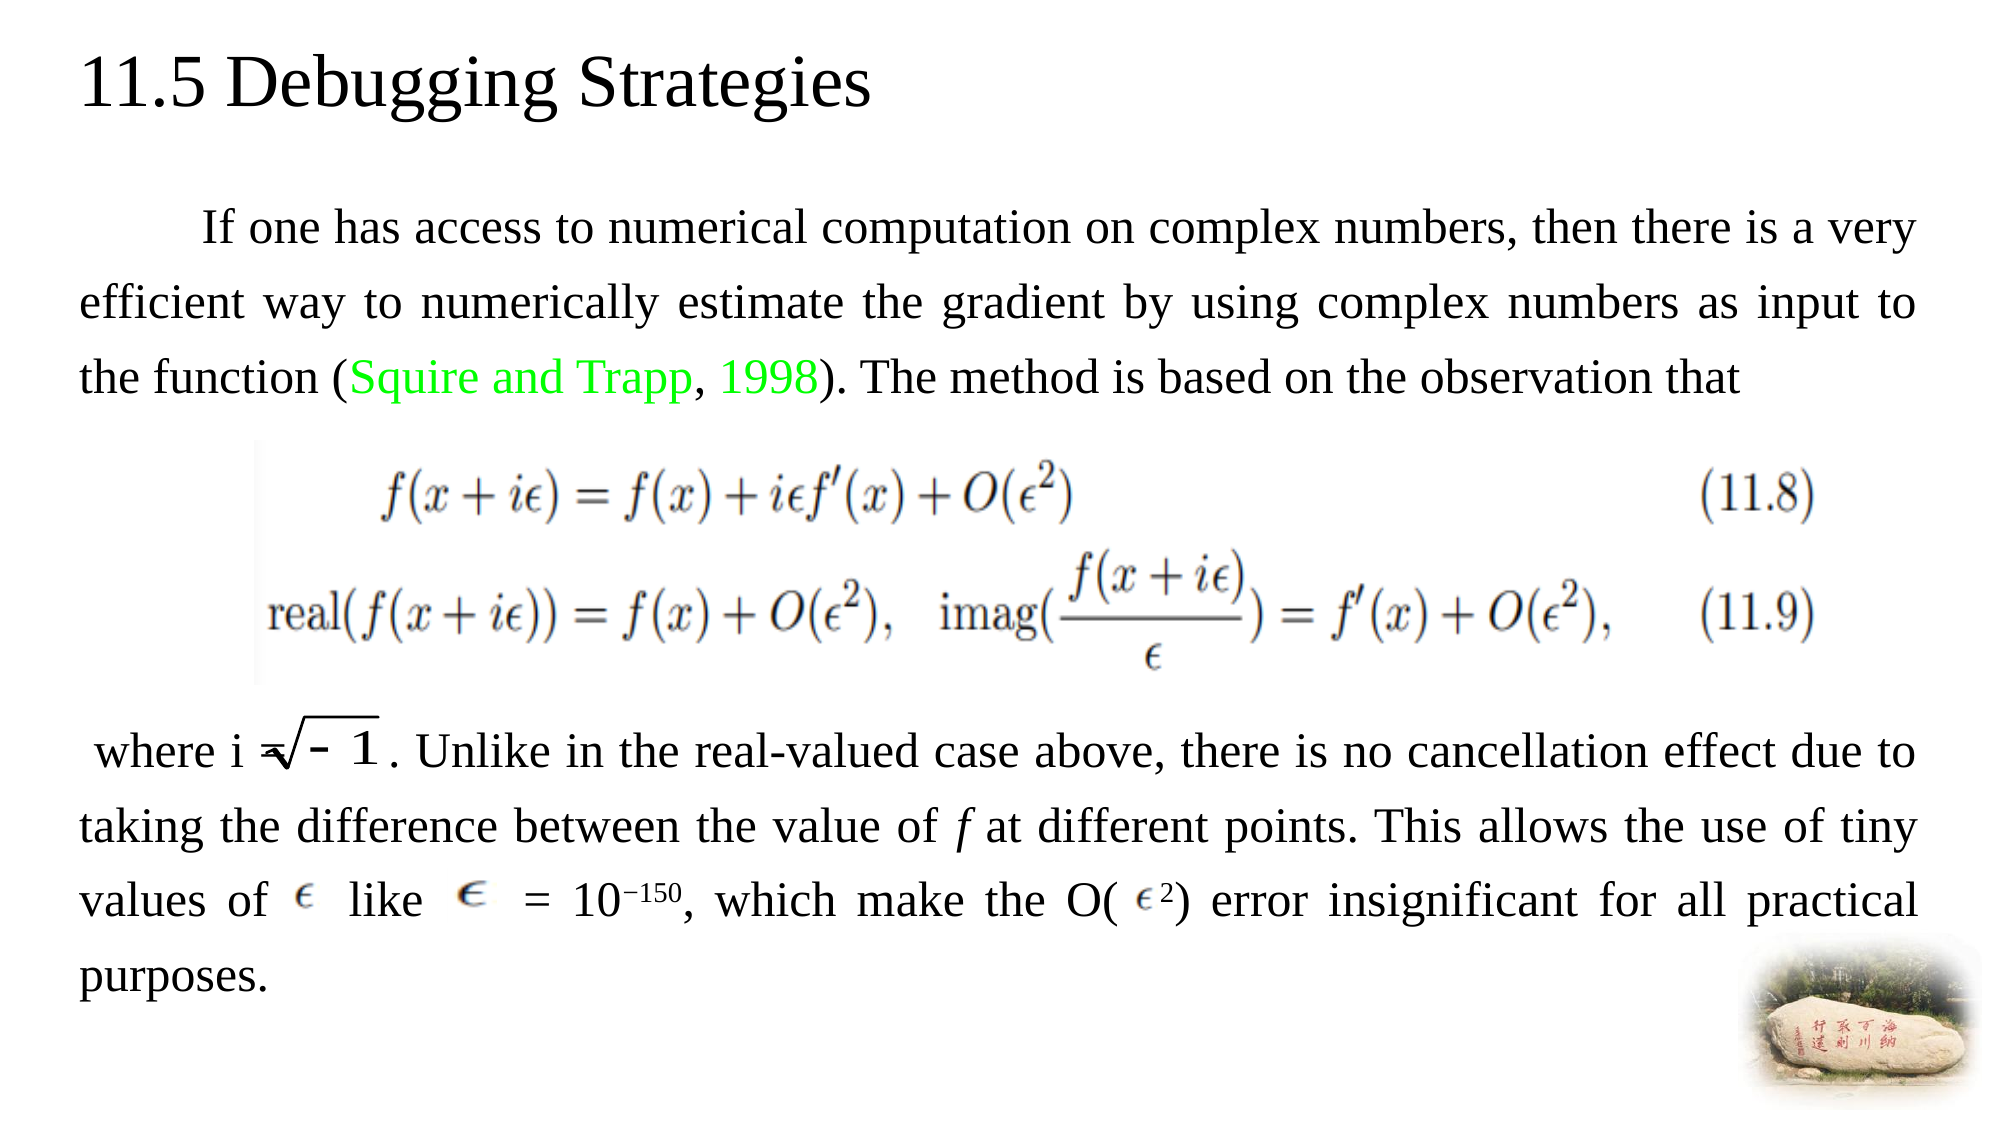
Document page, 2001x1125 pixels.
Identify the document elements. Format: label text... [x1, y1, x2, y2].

picture [288, 871, 320, 924]
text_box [253, 706, 391, 778]
picture [1738, 929, 1985, 1110]
list If one has access to numerical computation on complex numbers, then there is a very efficient way to numerically estimate the gradient by using complex numbers as input to the function (Squire and Trapp, 1998). The method is based on the observation that where i = . Unlike in the real-valued case above, there is no cancellation effect due to taking the difference between the value of f at different points. This allows the use of tiny values of like = 10−150, which make the O( 2) error insignificant for all practical purposes. [64, 171, 1936, 1014]
picture [1130, 877, 1158, 924]
title 11.5 Debugging Strategies [63, 21, 1789, 142]
picture [254, 440, 1855, 685]
picture [446, 868, 497, 923]
